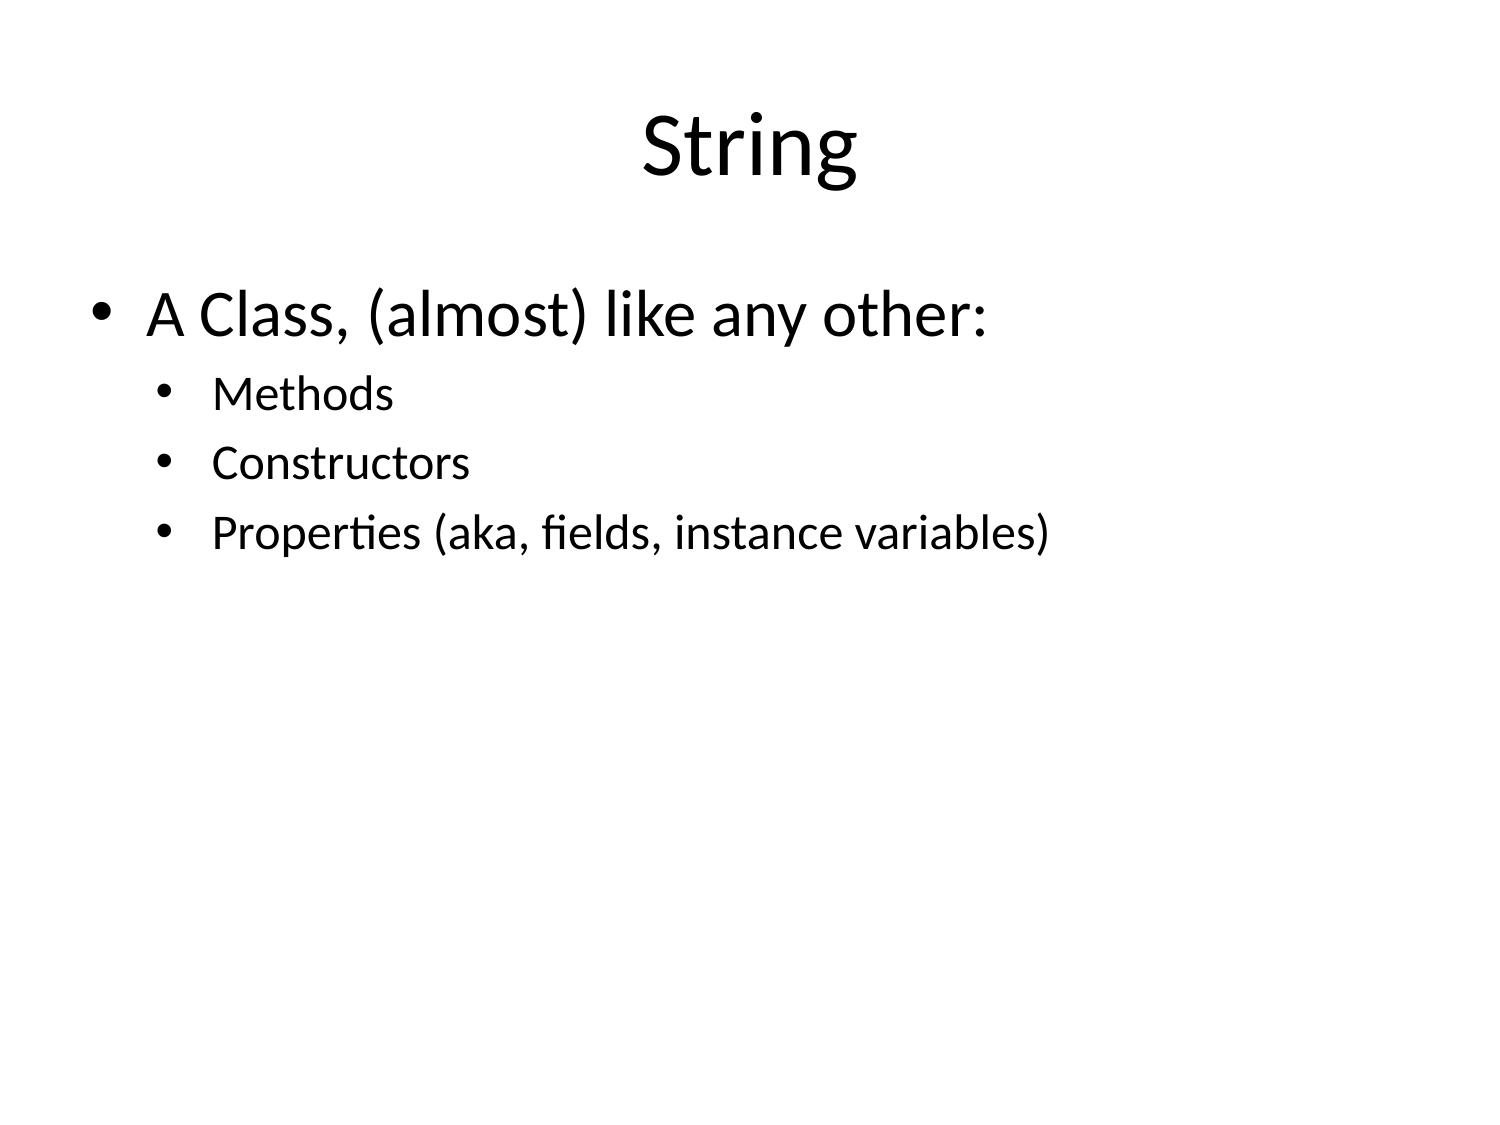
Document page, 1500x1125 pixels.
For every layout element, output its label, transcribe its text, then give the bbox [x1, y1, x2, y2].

list A Class, (almost) like any other: Methods Constructors Properties (aka, fields, instance variables) [75, 262, 1425, 1005]
title String [75, 45, 1425, 233]
